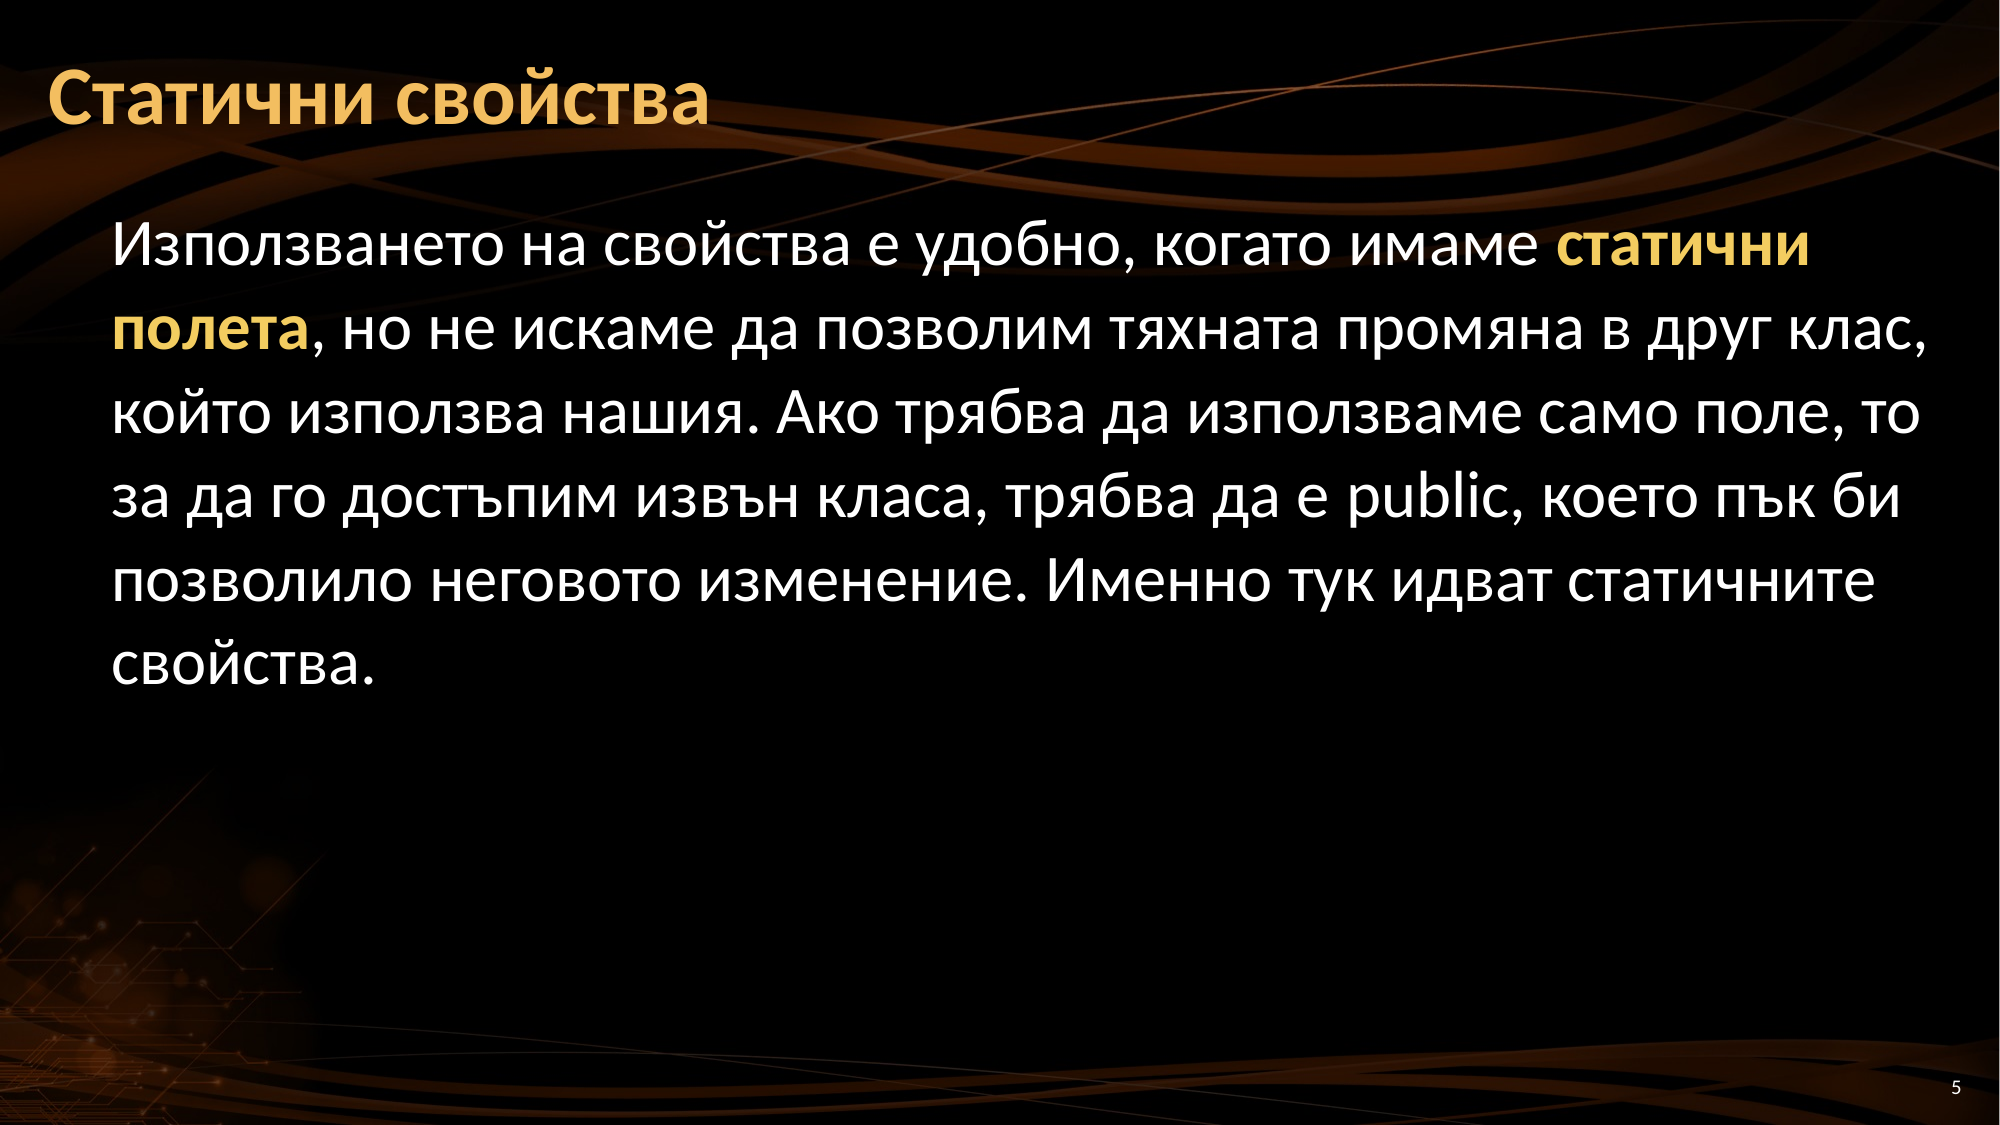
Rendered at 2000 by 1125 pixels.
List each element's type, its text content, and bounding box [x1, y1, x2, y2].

title Статични свойства [30, 6, 1968, 189]
slide_number 5 [1897, 1070, 1968, 1103]
list Използването на свойства е удобно, когато имаме статични полета, но не искаме да позволим тяхната промяна в друг клас, който използва нашия. Ако трябва да използваме само поле, то за да го достъпим извън класа, трябва да е public, което пък би позволило неговото изменение. Именно тук идват статичните свойства. [31, 189, 1968, 1103]
picture [0, 0, 2000, 1125]
